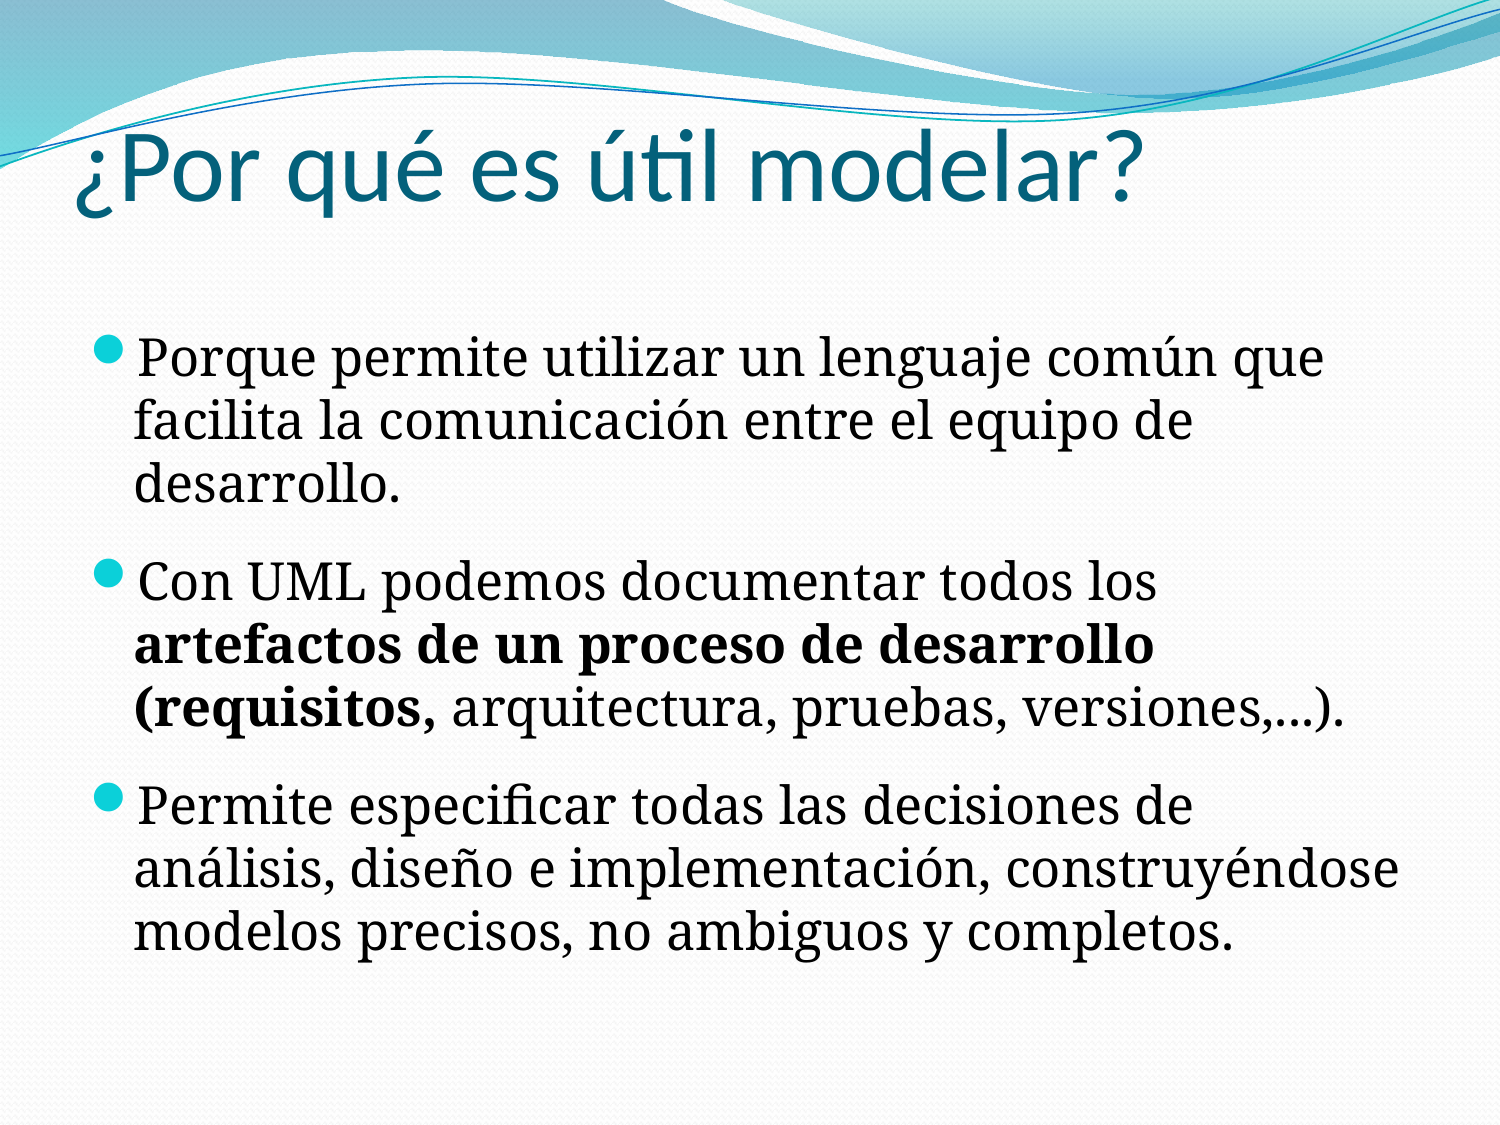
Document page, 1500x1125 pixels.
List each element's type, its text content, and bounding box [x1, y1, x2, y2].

title ¿Por qué es útil modelar? [70, 35, 1421, 223]
list Porque permite utilizar un lenguaje común que facilita la comunicación entre el equipo de desarrollo. Con UML podemos documentar todos los artefactos de un proceso de desarrollo (requisitos, arquitectura, pruebas, versiones,...). Permite especificar todas las decisiones de análisis, diseño e implementación, construyéndose modelos precisos, no ambiguos y completos. [75, 316, 1425, 1032]
